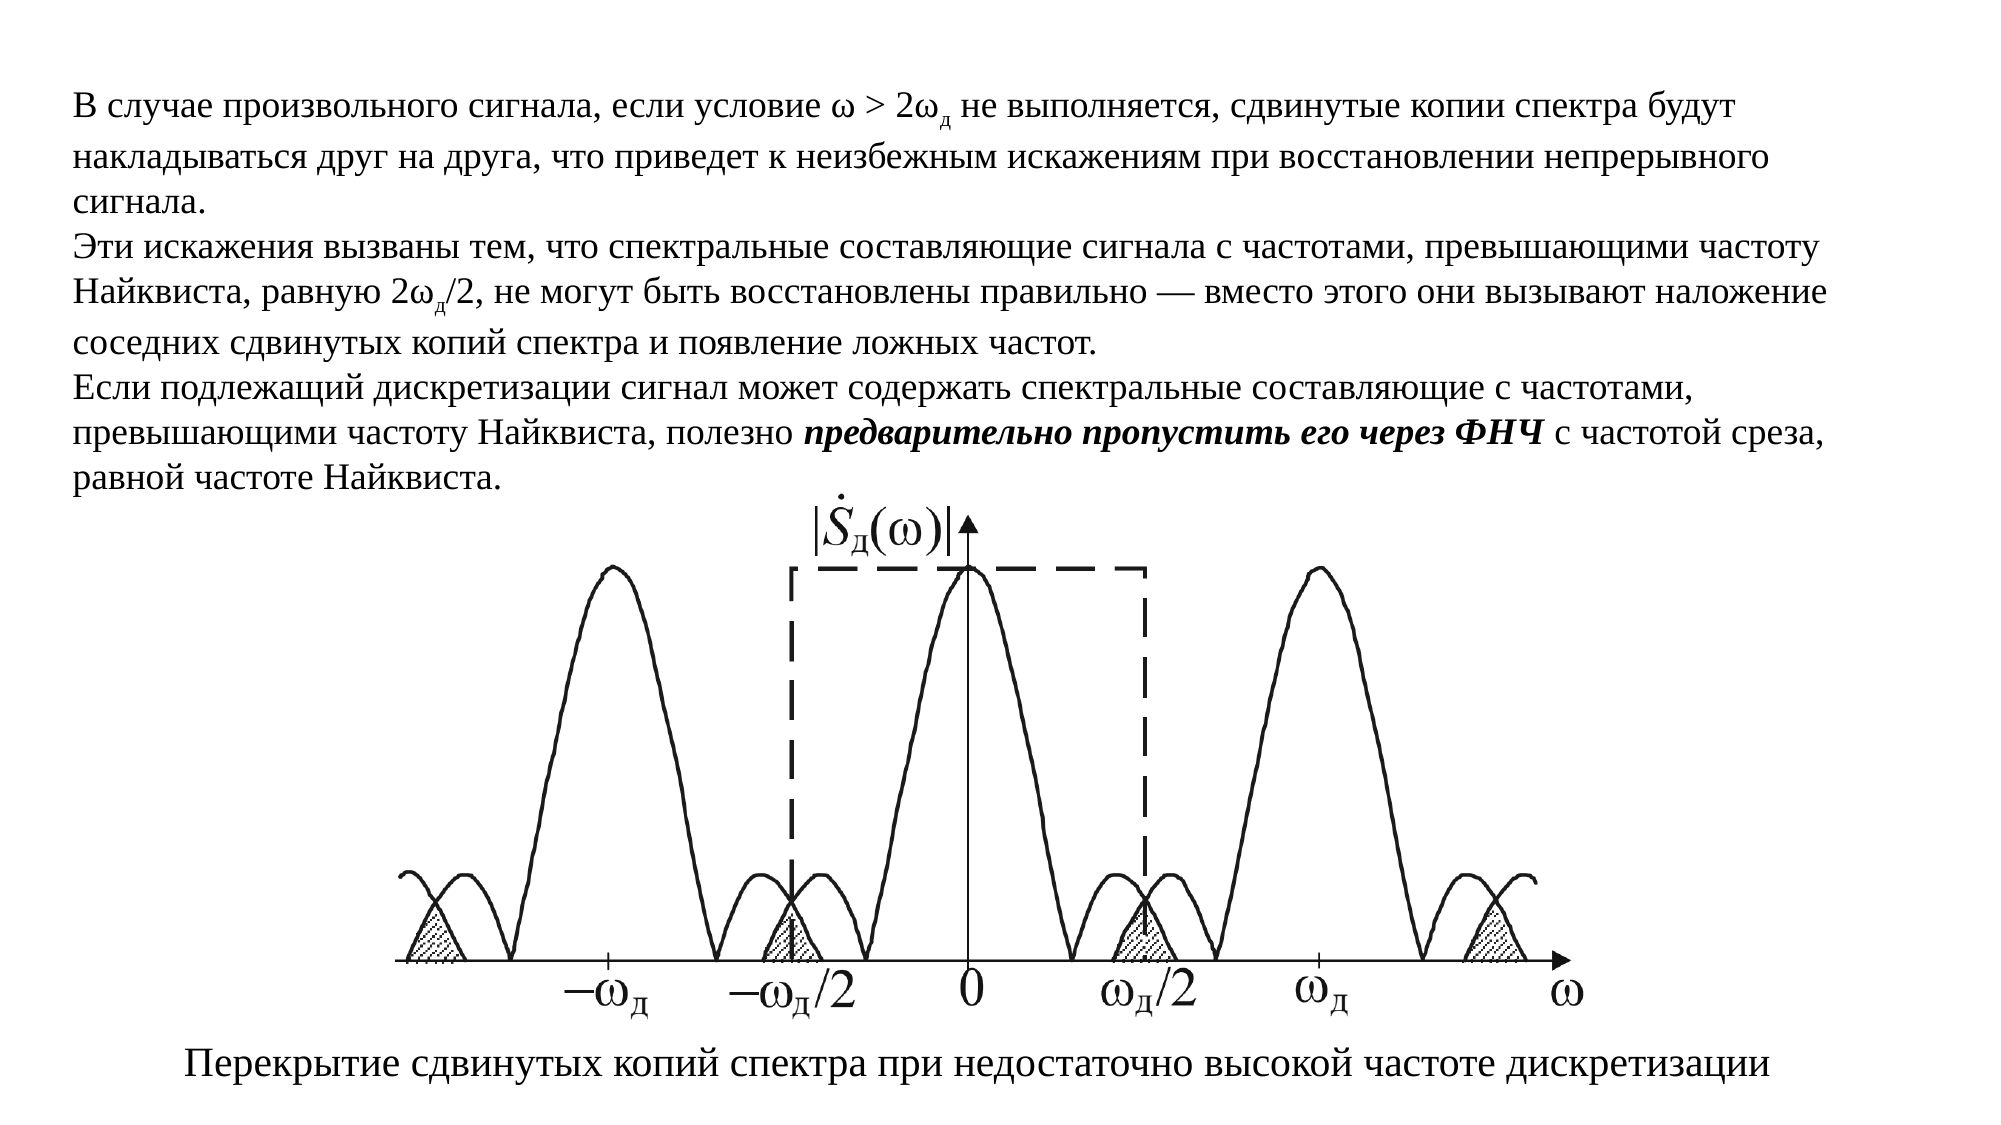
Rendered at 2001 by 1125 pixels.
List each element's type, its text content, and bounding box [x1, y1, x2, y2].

text_box Перекрытие сдвинутых копий спектра при недостаточно высокой частоте дискретизации [169, 1027, 1815, 1093]
picture [371, 481, 1612, 1028]
text_box В случае произвольного сигнала, если условие ω > 2ωд не выполняется, сдвинутые копии спектра будут накладываться друг на друга, что приведет к неизбежным искажениям при восстановлении непрерывного сигнала. Эти искажения вызваны тем, что спектральные составляющие сигнала с частотами, превышающими частоту Найквиста, равную 2ωд/2, не могут быть восстановлены правильно — вместо этого они вызывают наложение соседних сдвинутых копий спектра и появление ложных частот. Если подлежащий дискретизации сигнал может содержать спектральные составляющие с частотами, превышающими частоту Найквиста, полезно предварительно пропустить его через ФНЧ с частотой среза, равной частоте Найквиста. [57, 72, 1904, 505]
